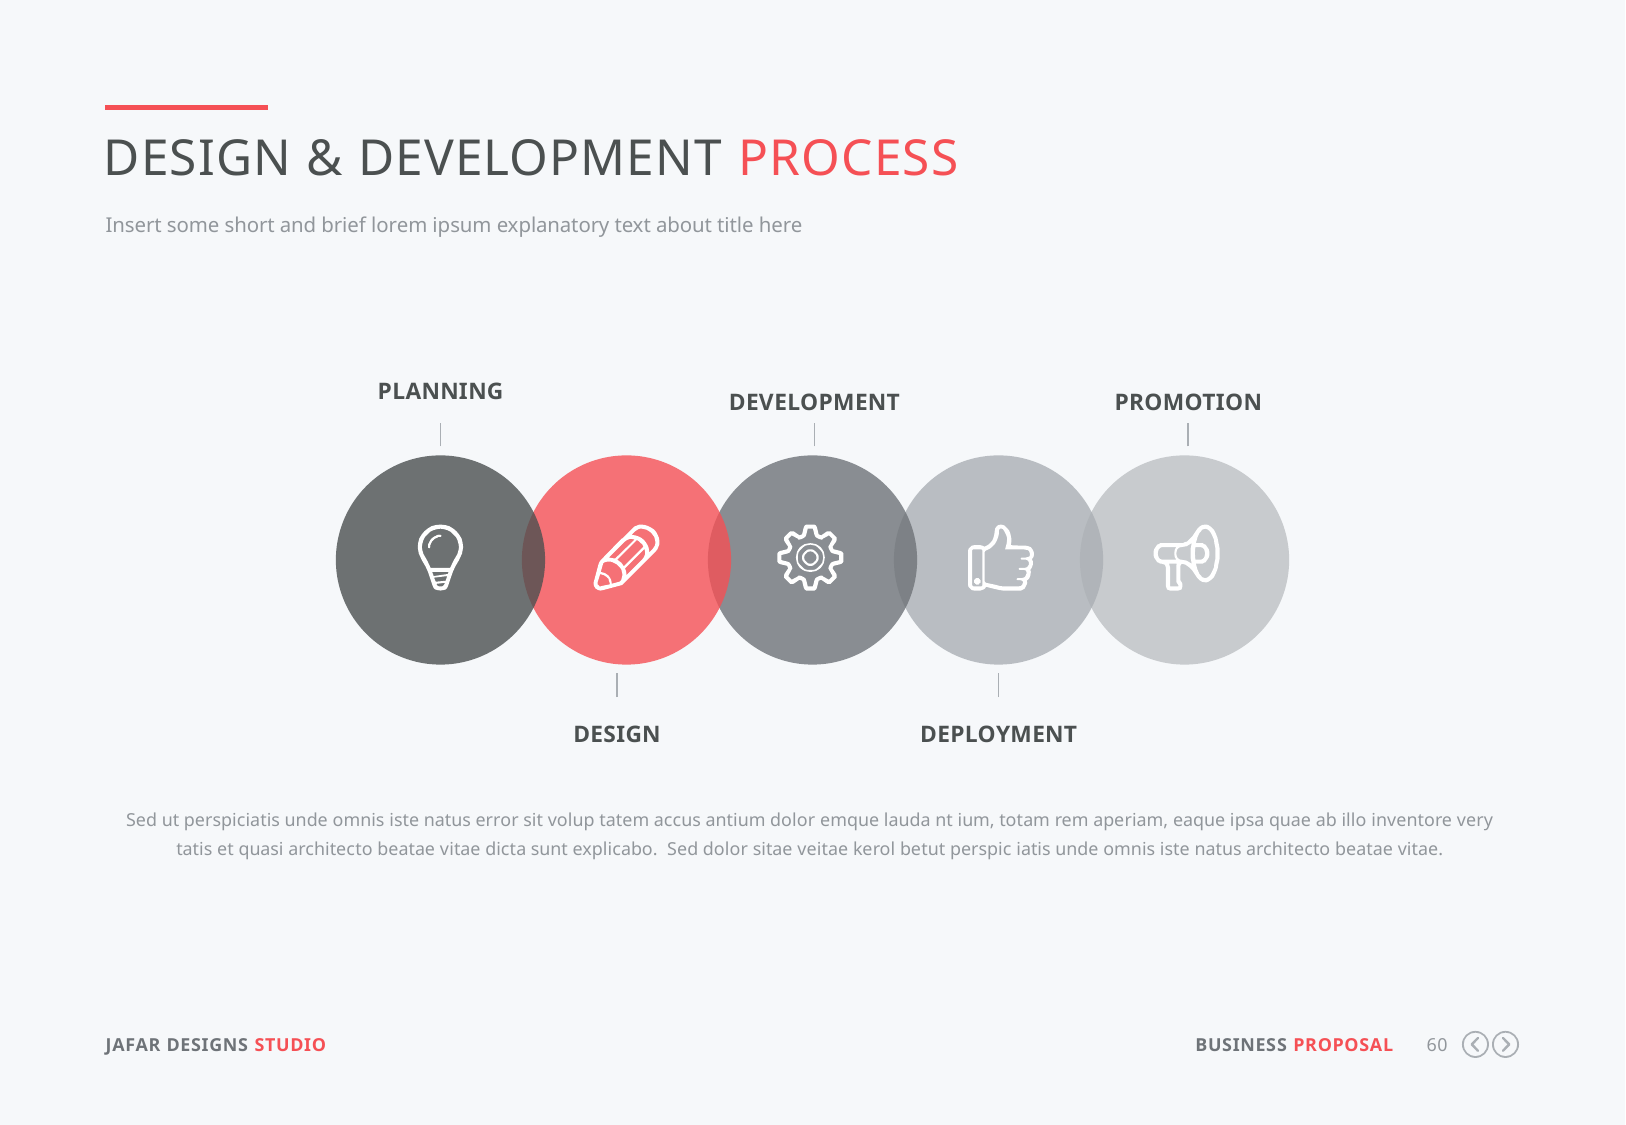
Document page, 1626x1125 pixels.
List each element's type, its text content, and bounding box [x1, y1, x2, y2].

text_box [719, 454, 919, 666]
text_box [967, 524, 1034, 591]
text_box [533, 454, 733, 666]
text_box Deployment [871, 708, 1126, 747]
text_box [593, 524, 660, 591]
text_box Sed ut perspiciatis unde omnis iste natus error sit volup tatem accus antium dolor emque lauda nt ium, totam rem aperiam, eaque ipsa quae ab illo inventore very tatis et quasi architecto beatae vitae dicta sunt explicabo. Sed dolor sitae veitae kerol betut perspic iatis unde omnis iste natus architecto beatae vitae. [105, 800, 1518, 860]
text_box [417, 524, 464, 591]
list Design & Development Process [103, 125, 1518, 187]
text_box Development [687, 376, 941, 415]
text_box [1153, 524, 1220, 591]
list Insert some short and brief lorem ipsum explanatory text about title here [105, 209, 1519, 241]
text_box [1092, 454, 1291, 666]
text_box [906, 454, 1105, 666]
text_box Design [490, 708, 744, 747]
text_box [777, 524, 844, 591]
text_box Planning [313, 376, 568, 404]
text_box [334, 454, 547, 666]
text_box Promotion [1061, 376, 1315, 415]
